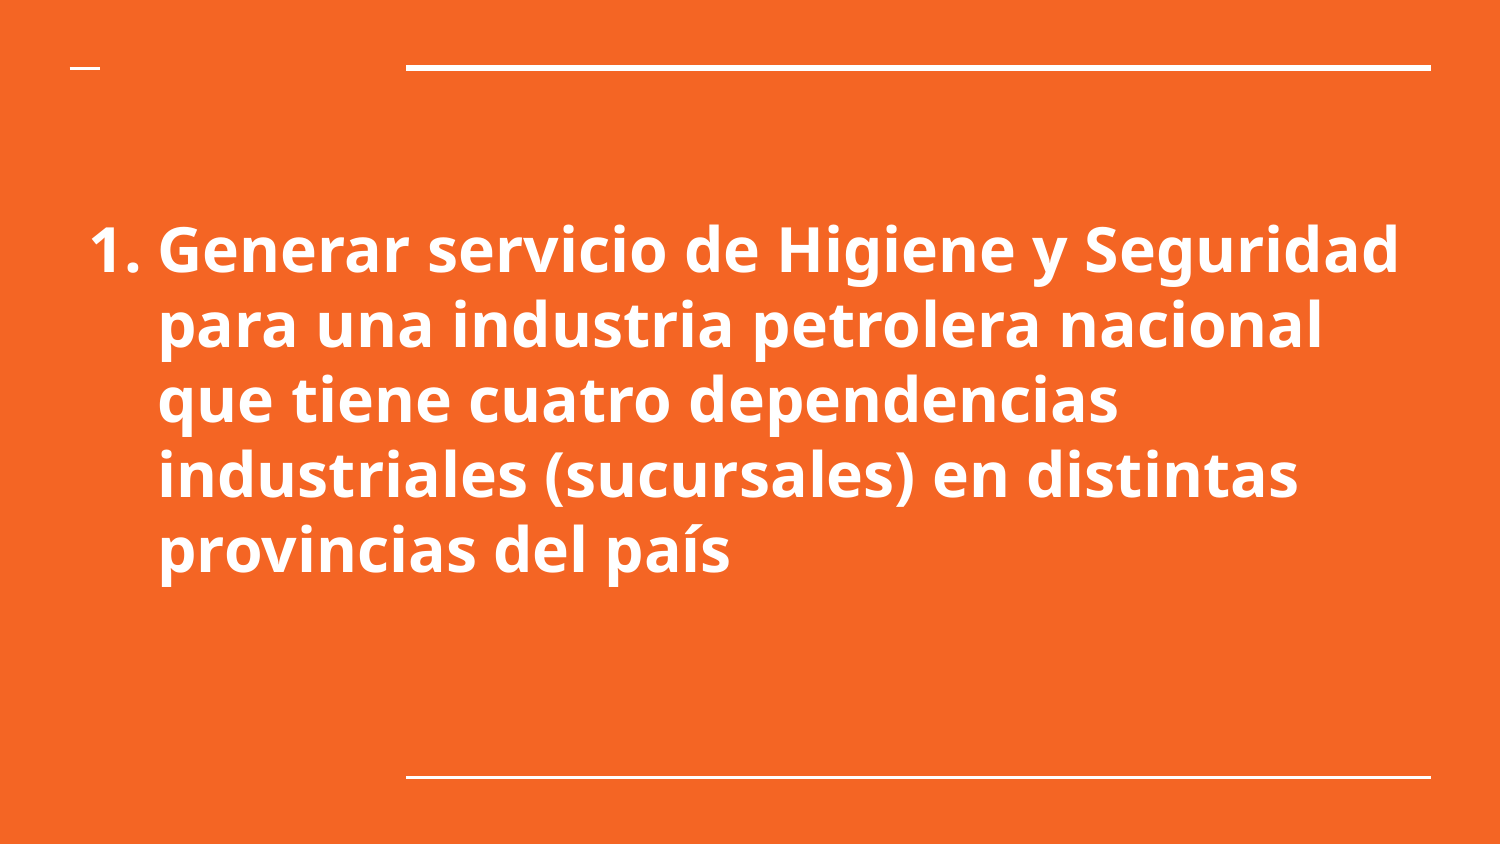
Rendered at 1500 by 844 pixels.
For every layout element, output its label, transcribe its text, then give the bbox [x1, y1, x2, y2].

title Generar servicio de Higiene y Seguridad para una industria petrolera nacional que tiene cuatro dependencias industriales (sucursales) en distintas provincias del país [67, 195, 1433, 449]
